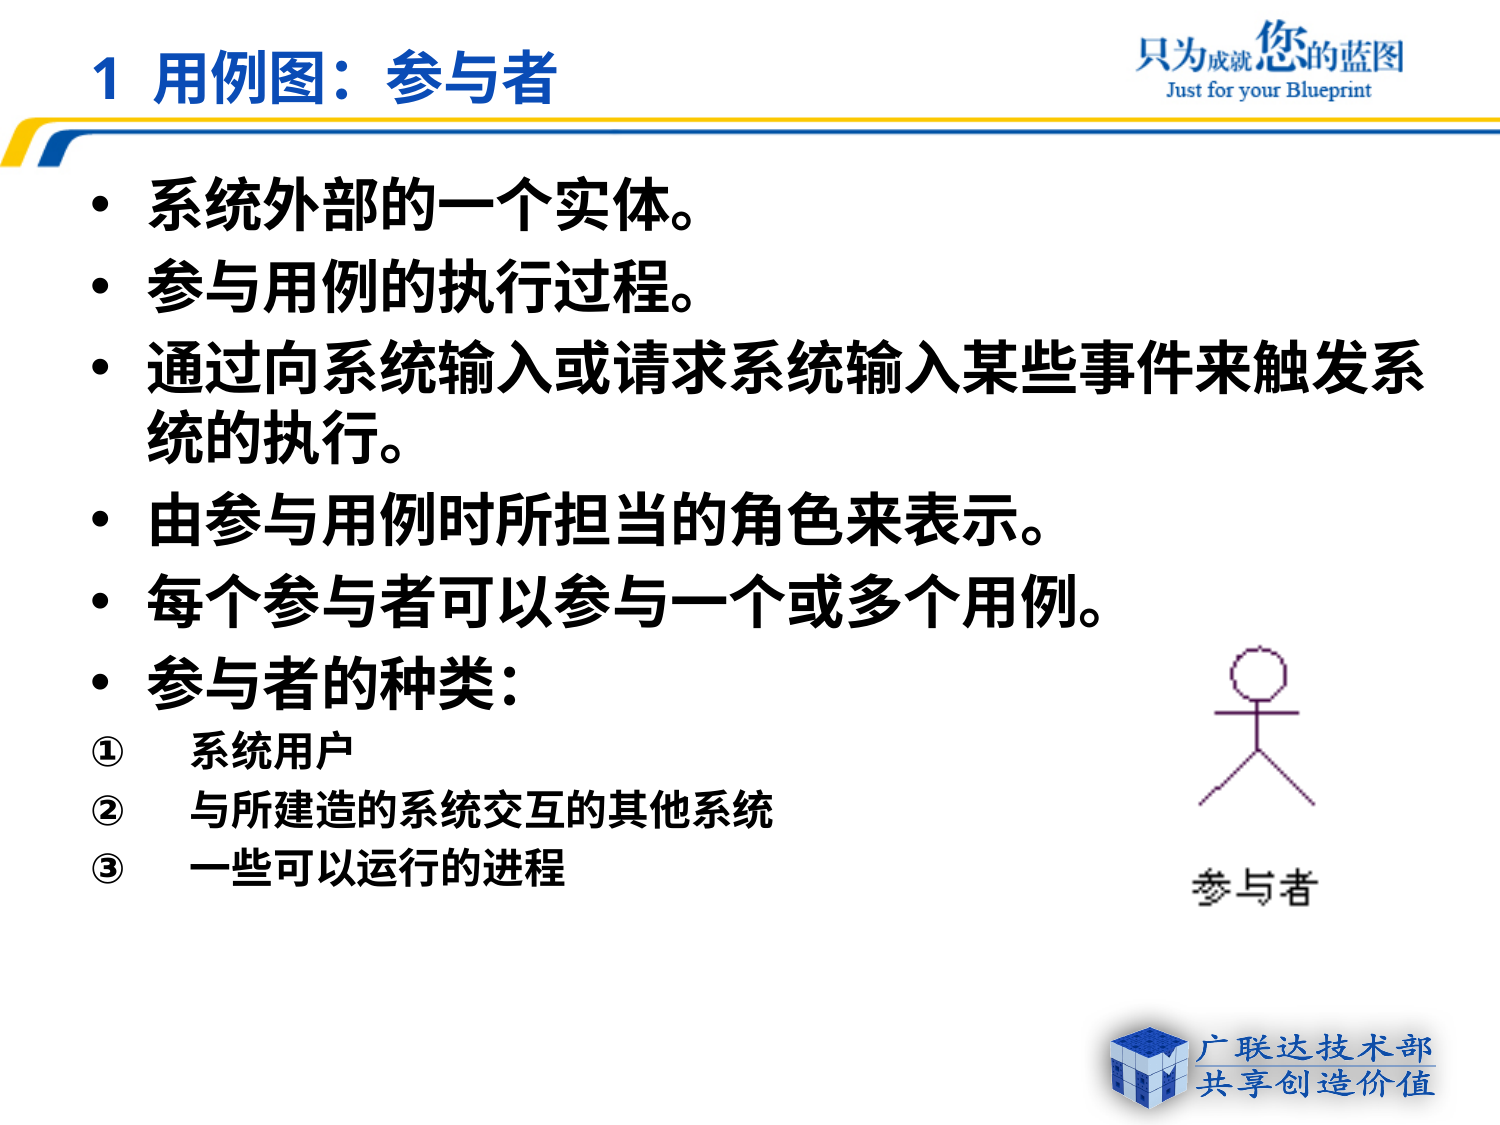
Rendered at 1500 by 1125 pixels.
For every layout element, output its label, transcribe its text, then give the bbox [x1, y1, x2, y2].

title 1 用例图：参与者 [75, 11, 1425, 141]
picture [0, 0, 1500, 1125]
list 系统外部的一个实体。 参与用例的执行过程。 通过向系统输入或请求系统输入某些事件来触发系统的执行。 由参与用例时所担当的角色来表示。 每个参与者可以参与一个或多个用例。 参与者的种类： 系统用户 与所建造的系统交互的其他系统 一些可以运行的进程 [75, 160, 1483, 1090]
